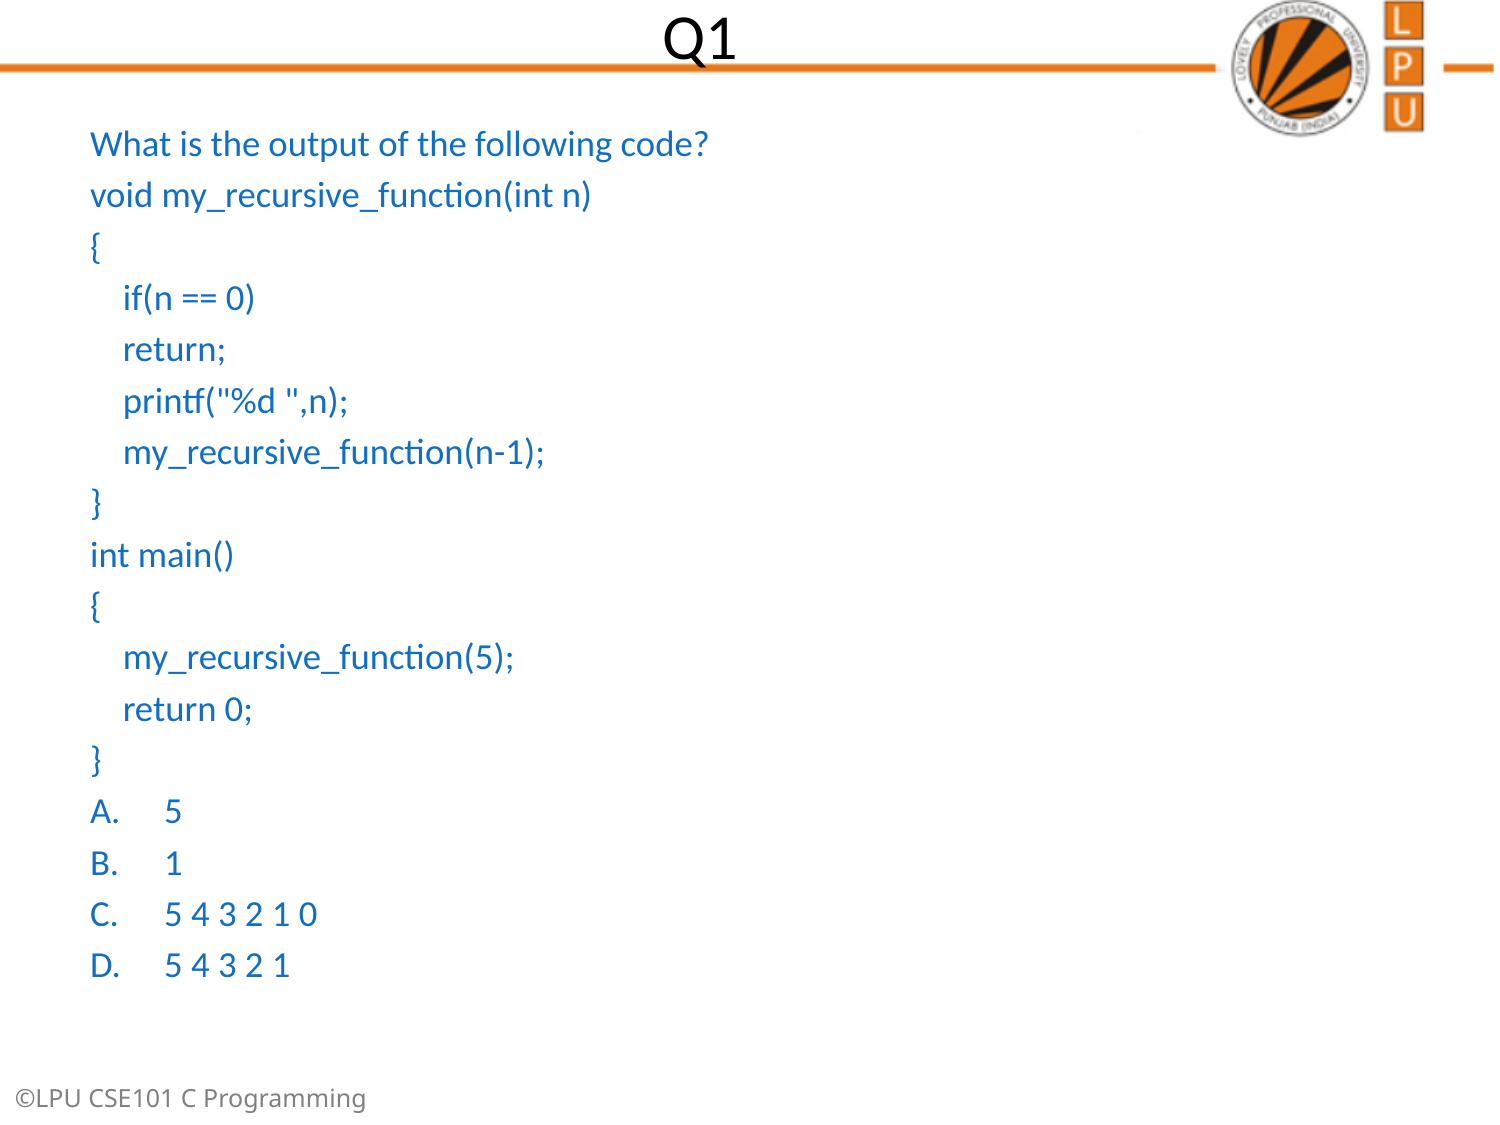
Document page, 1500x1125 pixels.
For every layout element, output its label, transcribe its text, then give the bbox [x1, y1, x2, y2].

title Q1 [24, 0, 1375, 80]
list What is the output of the following code? void my_recursive_function(int n) { if(n == 0) return; printf("%d ",n); my_recursive_function(n-1); } int main() { my_recursive_function(5); return 0; } 5 1 5 4 3 2 1 0 5 4 3 2 1 [75, 112, 1425, 1005]
picture [0, 0, 1497, 155]
